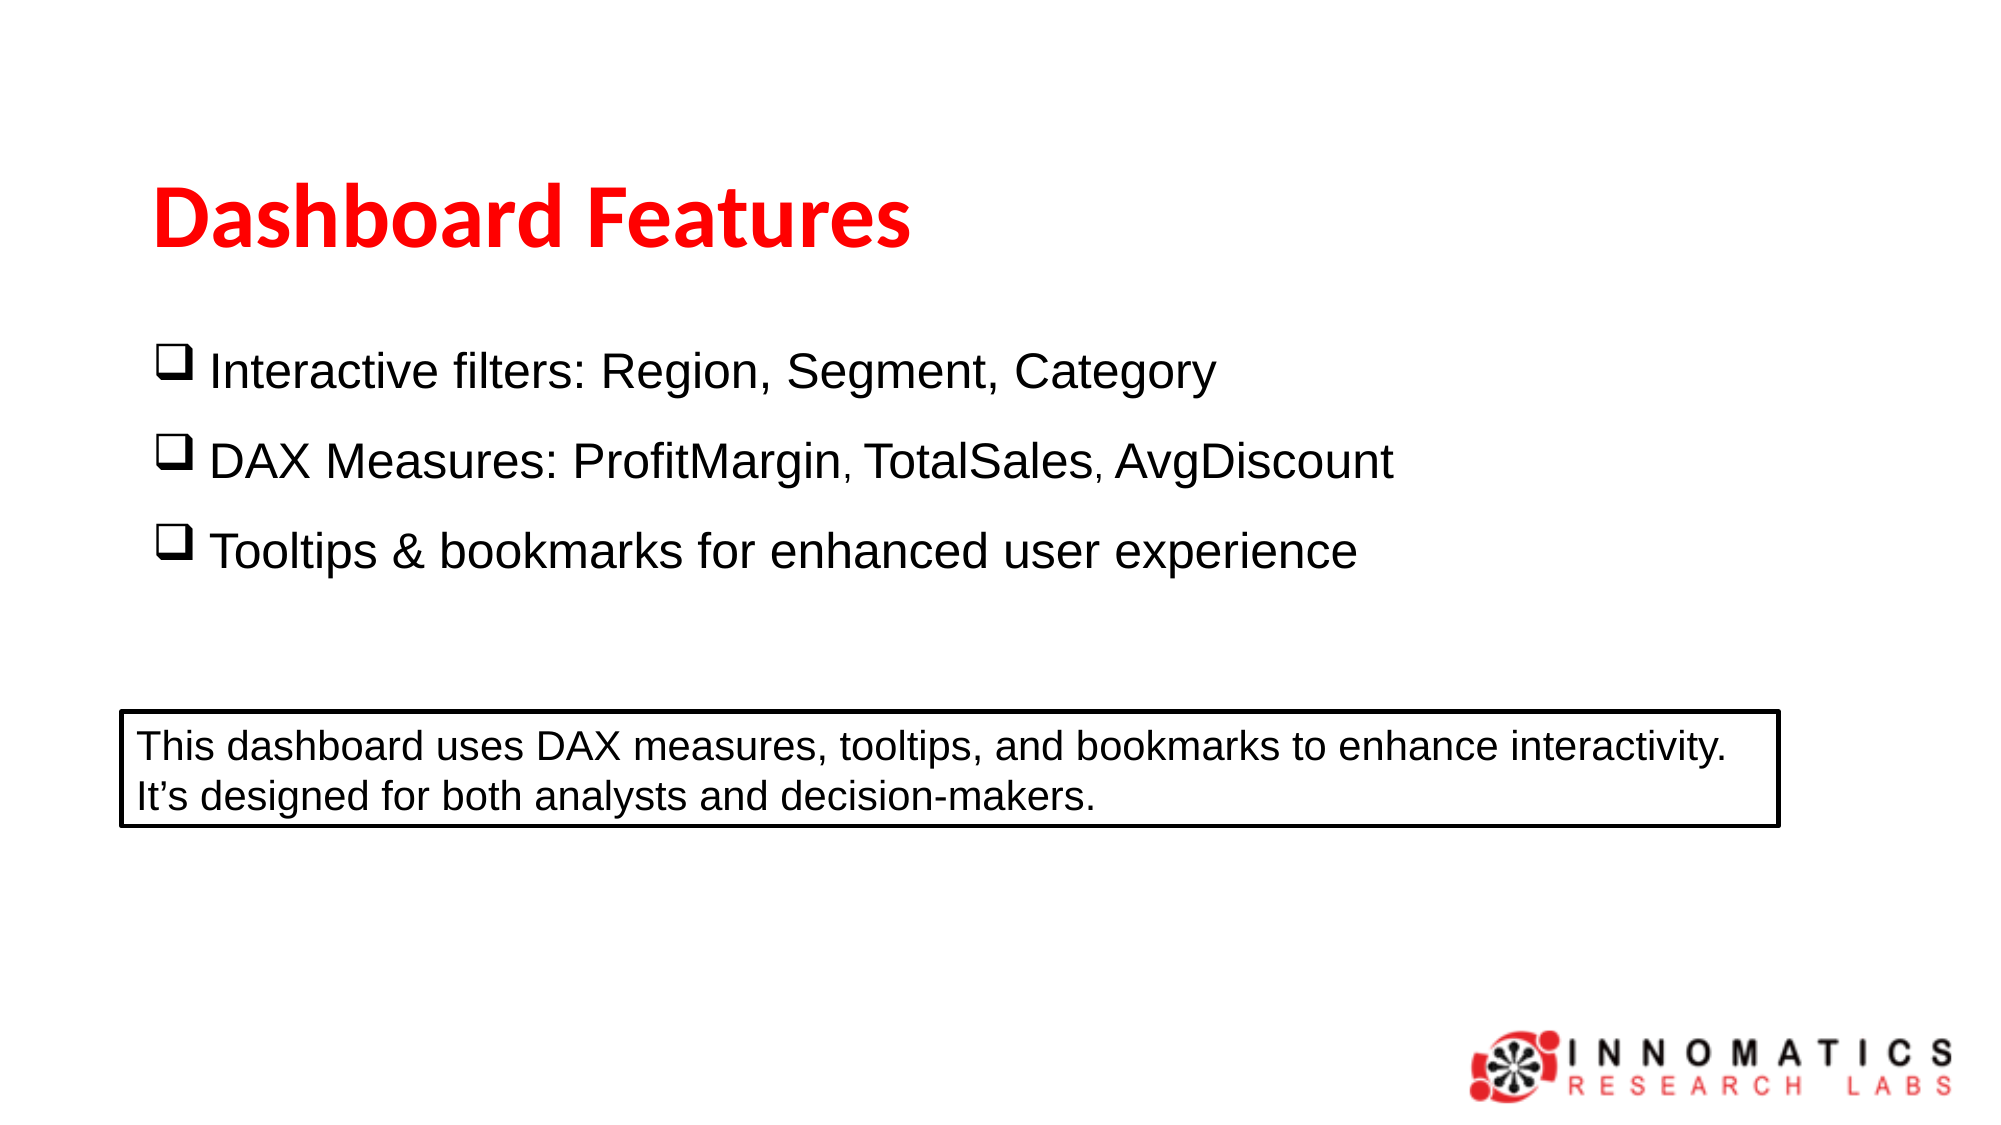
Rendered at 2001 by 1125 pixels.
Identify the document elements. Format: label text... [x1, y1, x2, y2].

text_box This dashboard uses DAX measures, tooltips, and bookmarks to enhance interactivity. It’s designed for both analysts and decision-makers. [119, 709, 1781, 828]
text_box Interactive filters: Region, Segment, Category DAX Measures: ProfitMargin, TotalSales, AvgDiscount Tooltips & bookmarks for enhanced user experience [137, 301, 1556, 587]
title Dashboard Features [137, 59, 1863, 278]
picture [1445, 1014, 1975, 1125]
